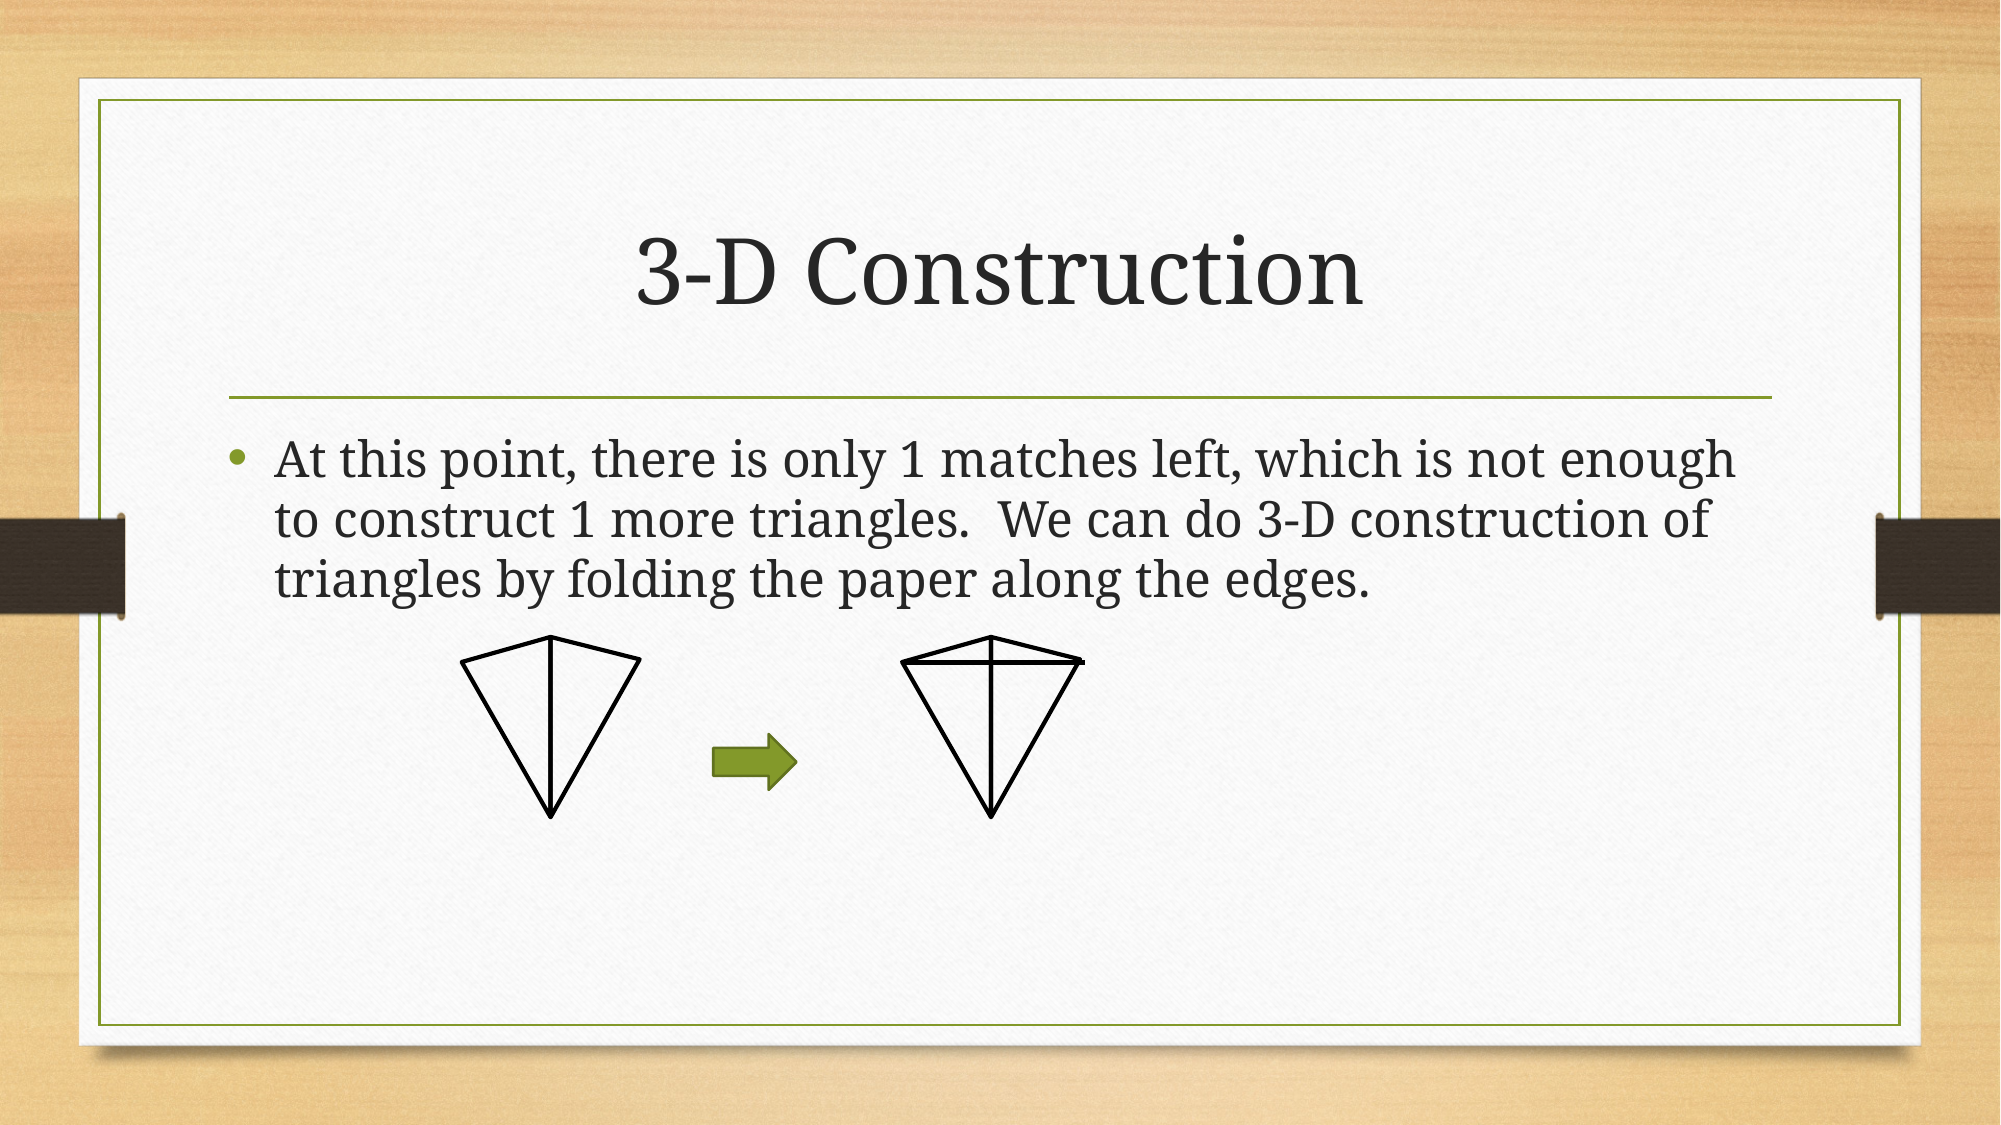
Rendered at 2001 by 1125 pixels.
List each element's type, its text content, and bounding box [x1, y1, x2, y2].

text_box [461, 636, 640, 818]
text_box [904, 635, 993, 660]
text_box [711, 732, 798, 792]
text_box [993, 665, 1079, 817]
picture [0, 0, 2001, 1125]
text_box [992, 635, 1082, 660]
text_box [900, 660, 993, 819]
title 3-D Construction [212, 161, 1788, 375]
list At this point, there is only 1 matches left, which is not enough to construct 1 more triangles. We can do 3-D construction of triangles by folding the paper along the edges. [212, 419, 1788, 964]
